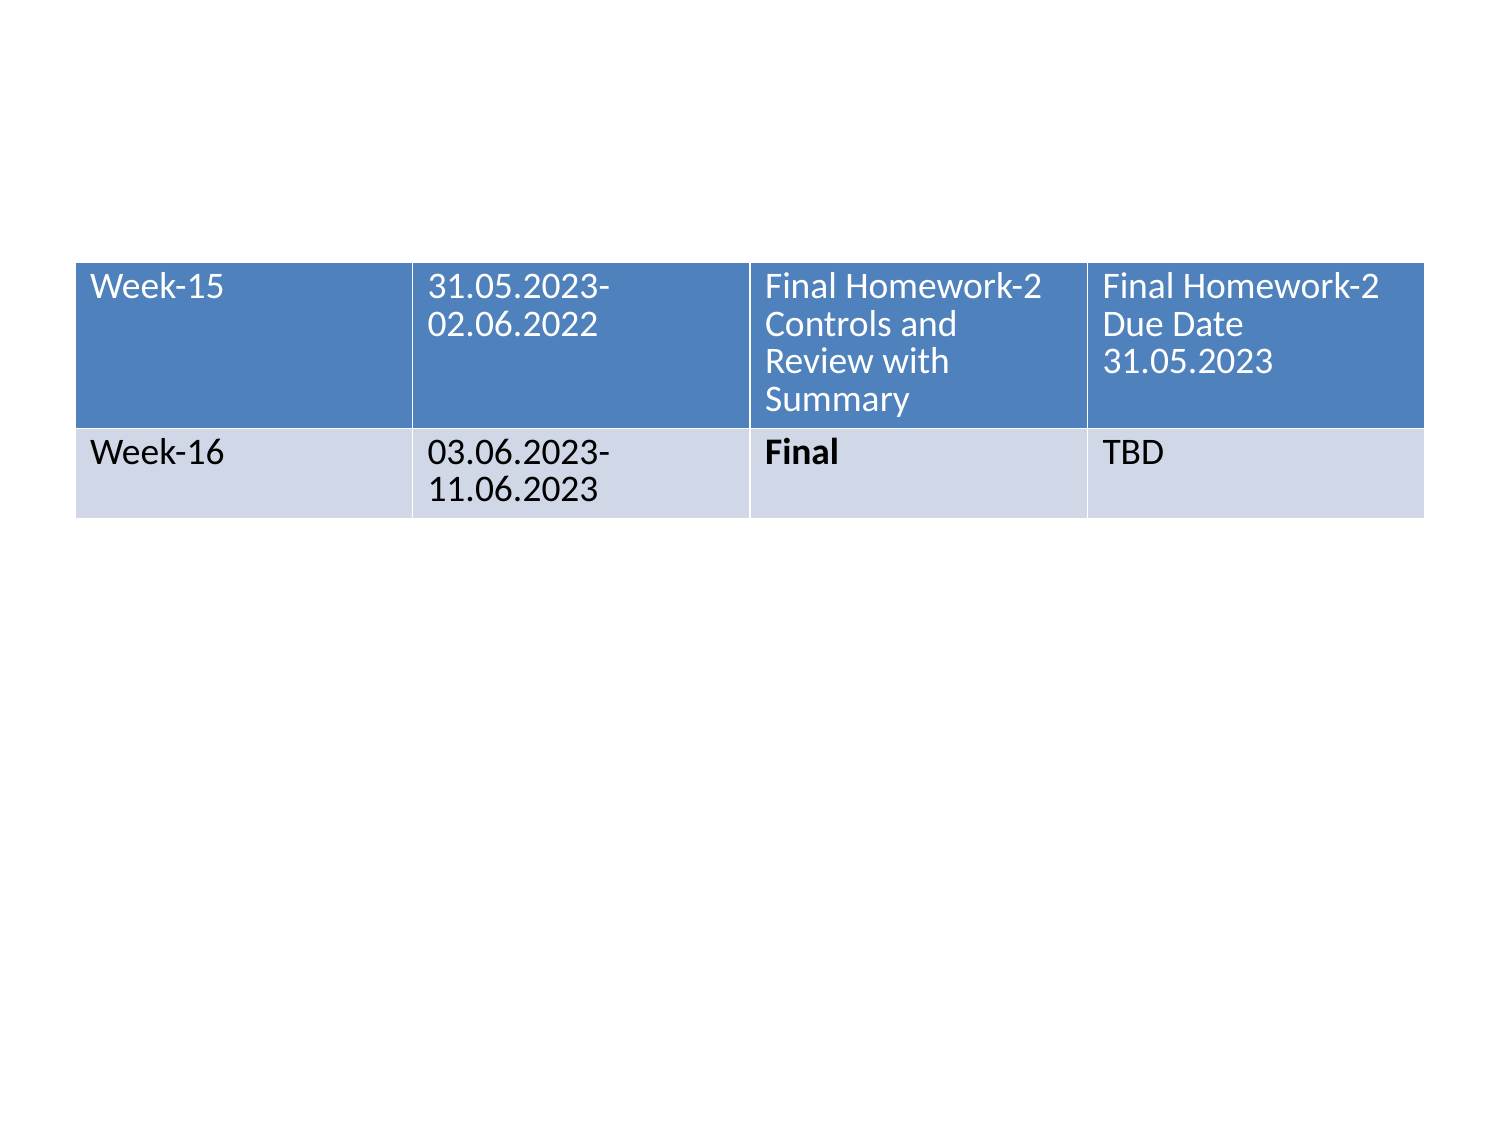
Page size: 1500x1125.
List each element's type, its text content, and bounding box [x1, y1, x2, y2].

table_header Week-15 [76, 263, 412, 428]
table_header Final Homework-2 Due Date 31.05.2023 [1088, 263, 1424, 428]
table_cell Final [751, 429, 1087, 518]
table_header 31.05.2023-02.06.2022 [413, 263, 749, 428]
table_cell Week-16 [76, 429, 412, 518]
table_cell TBD [1088, 429, 1424, 518]
table_cell 03.06.2023-11.06.2023 [413, 429, 749, 518]
table_header Final Homework-2 Controls and Review with Summary [751, 263, 1087, 428]
